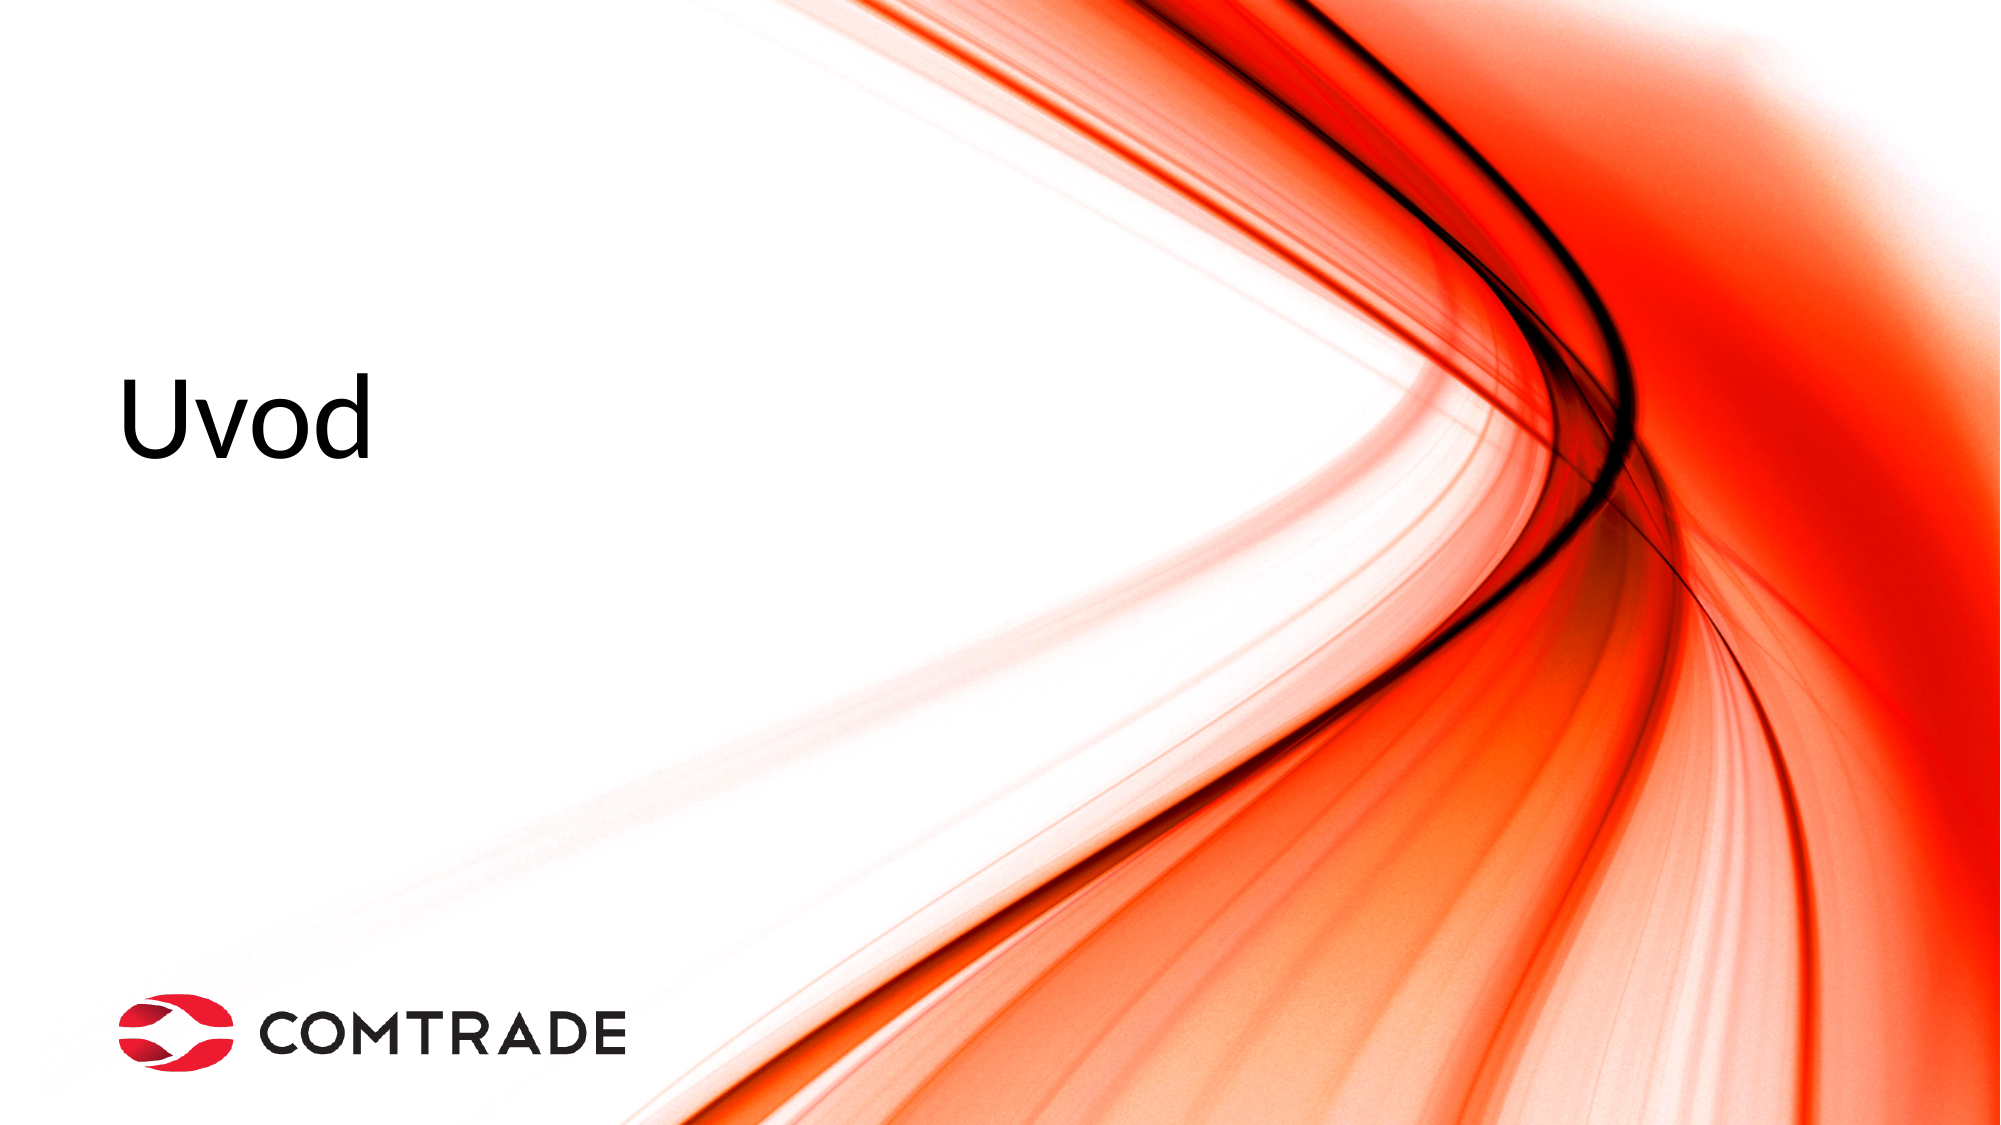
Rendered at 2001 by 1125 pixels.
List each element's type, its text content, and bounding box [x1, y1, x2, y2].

title Uvod [100, 310, 1284, 510]
picture [42, 0, 2001, 1125]
